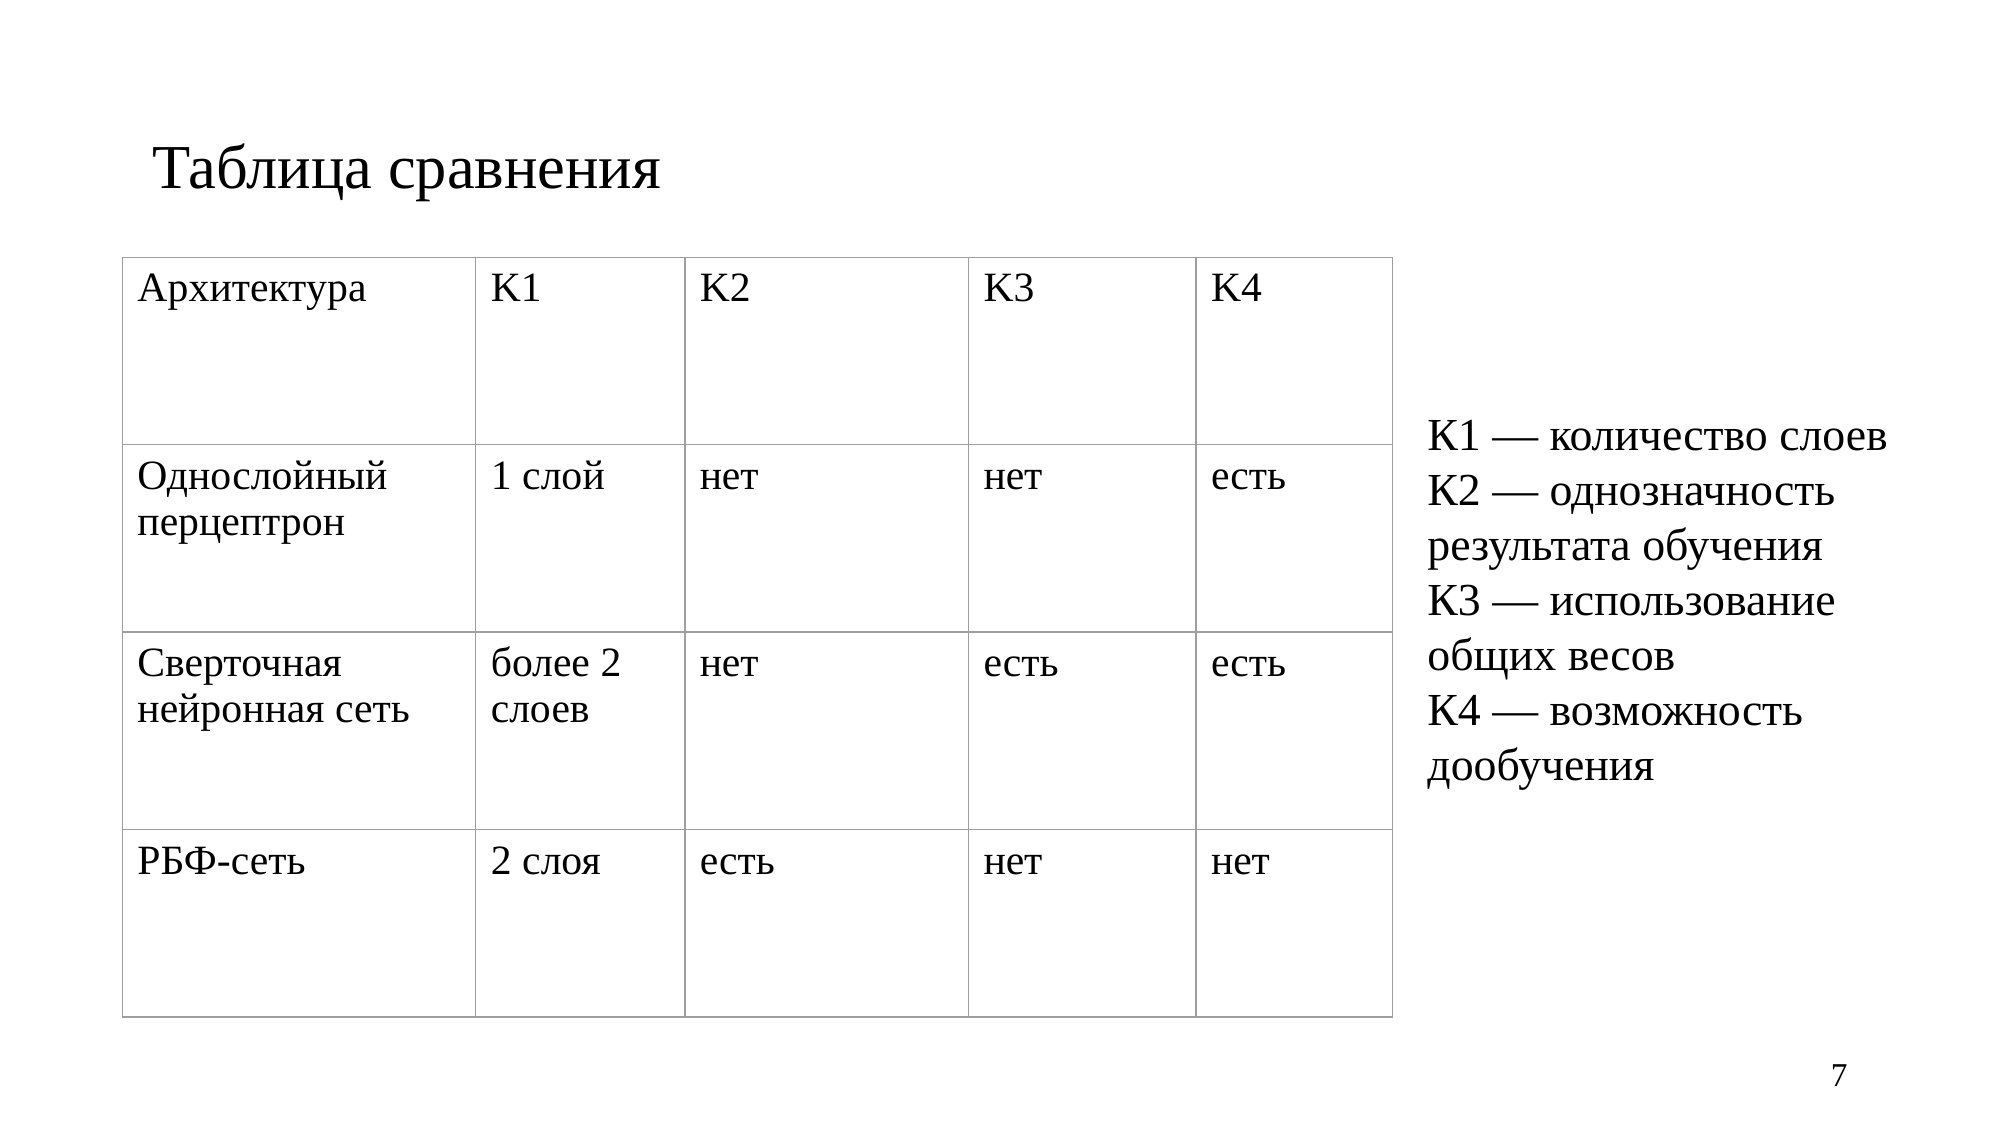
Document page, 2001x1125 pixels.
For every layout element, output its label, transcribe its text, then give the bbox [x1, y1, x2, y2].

table_cell нет [686, 633, 968, 829]
table_cell есть [1197, 445, 1392, 631]
table_header Архитектура [123, 258, 475, 444]
table_cell есть [969, 633, 1195, 829]
table_header K1 [476, 258, 684, 444]
table_cell нет [686, 445, 968, 631]
text_box [1412, 1042, 1863, 1103]
table_cell 1 слой [476, 445, 684, 631]
table_header K2 [686, 258, 968, 444]
text_box [1393, 349, 1737, 817]
text_box К1 — количество слоев К2 — однозначность результата обучения К3 — использование общих весов К4 — возможность дообучения [1412, 397, 1937, 798]
table_cell нет [969, 445, 1195, 631]
table_cell есть [1197, 633, 1392, 829]
table_cell более 2 слоев [476, 633, 684, 829]
table_cell Сверточная нейронная сеть [123, 633, 475, 829]
table_header K3 [969, 258, 1195, 444]
table_cell нет [969, 830, 1195, 1016]
table_cell Однослойный перцептрон [123, 445, 475, 631]
table_cell РБФ-сеть [123, 830, 475, 1016]
table_cell 2 слоя [476, 830, 684, 1016]
table_cell нет [1197, 830, 1392, 1016]
table_cell есть [686, 830, 968, 1016]
text_box Таблица сравнения [137, 59, 1863, 278]
table_header K4 [1197, 258, 1392, 444]
